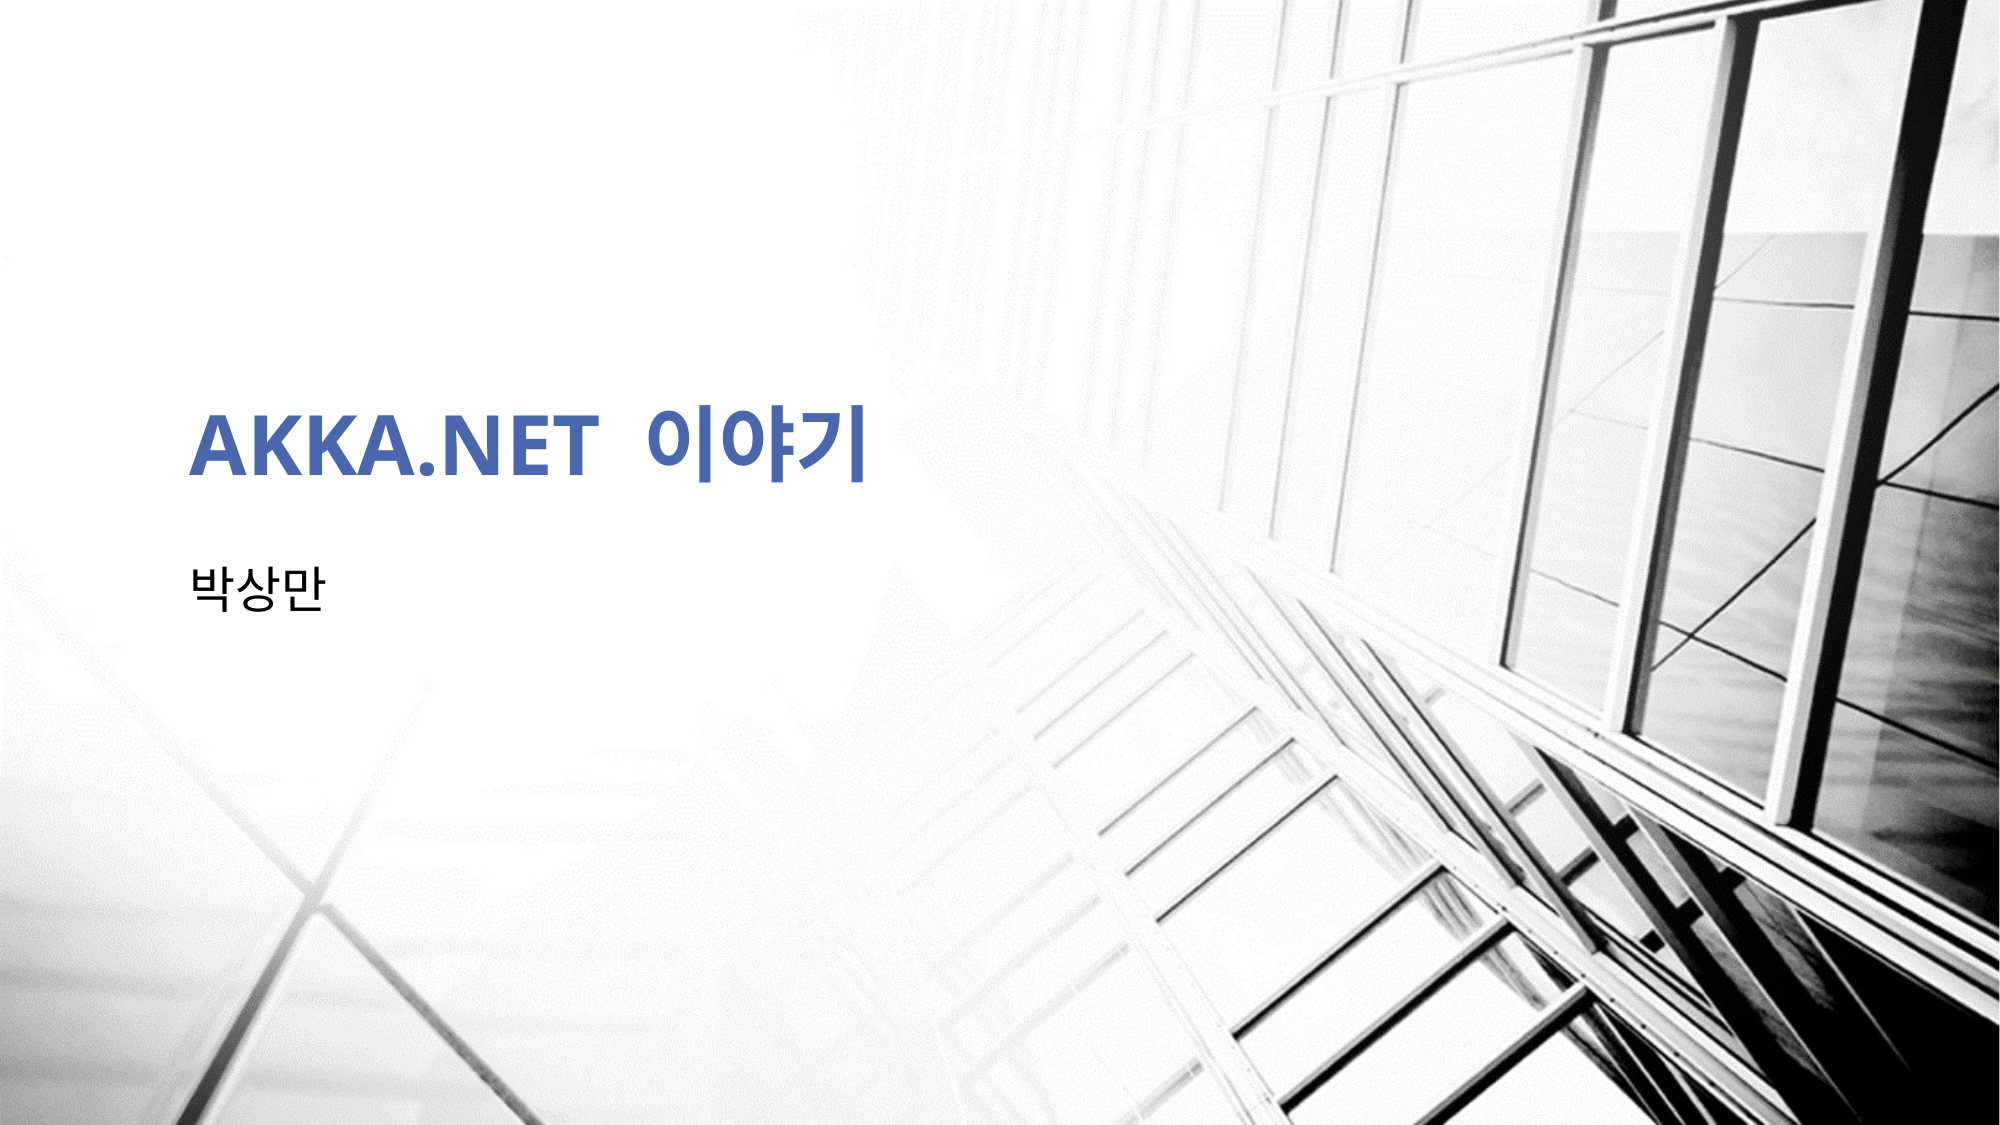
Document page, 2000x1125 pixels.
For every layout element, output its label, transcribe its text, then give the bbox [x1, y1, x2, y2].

subtitle 박상만 [174, 558, 1000, 788]
title AKKA.NET 이야기 [174, 87, 1166, 500]
picture [0, 0, 2000, 1125]
